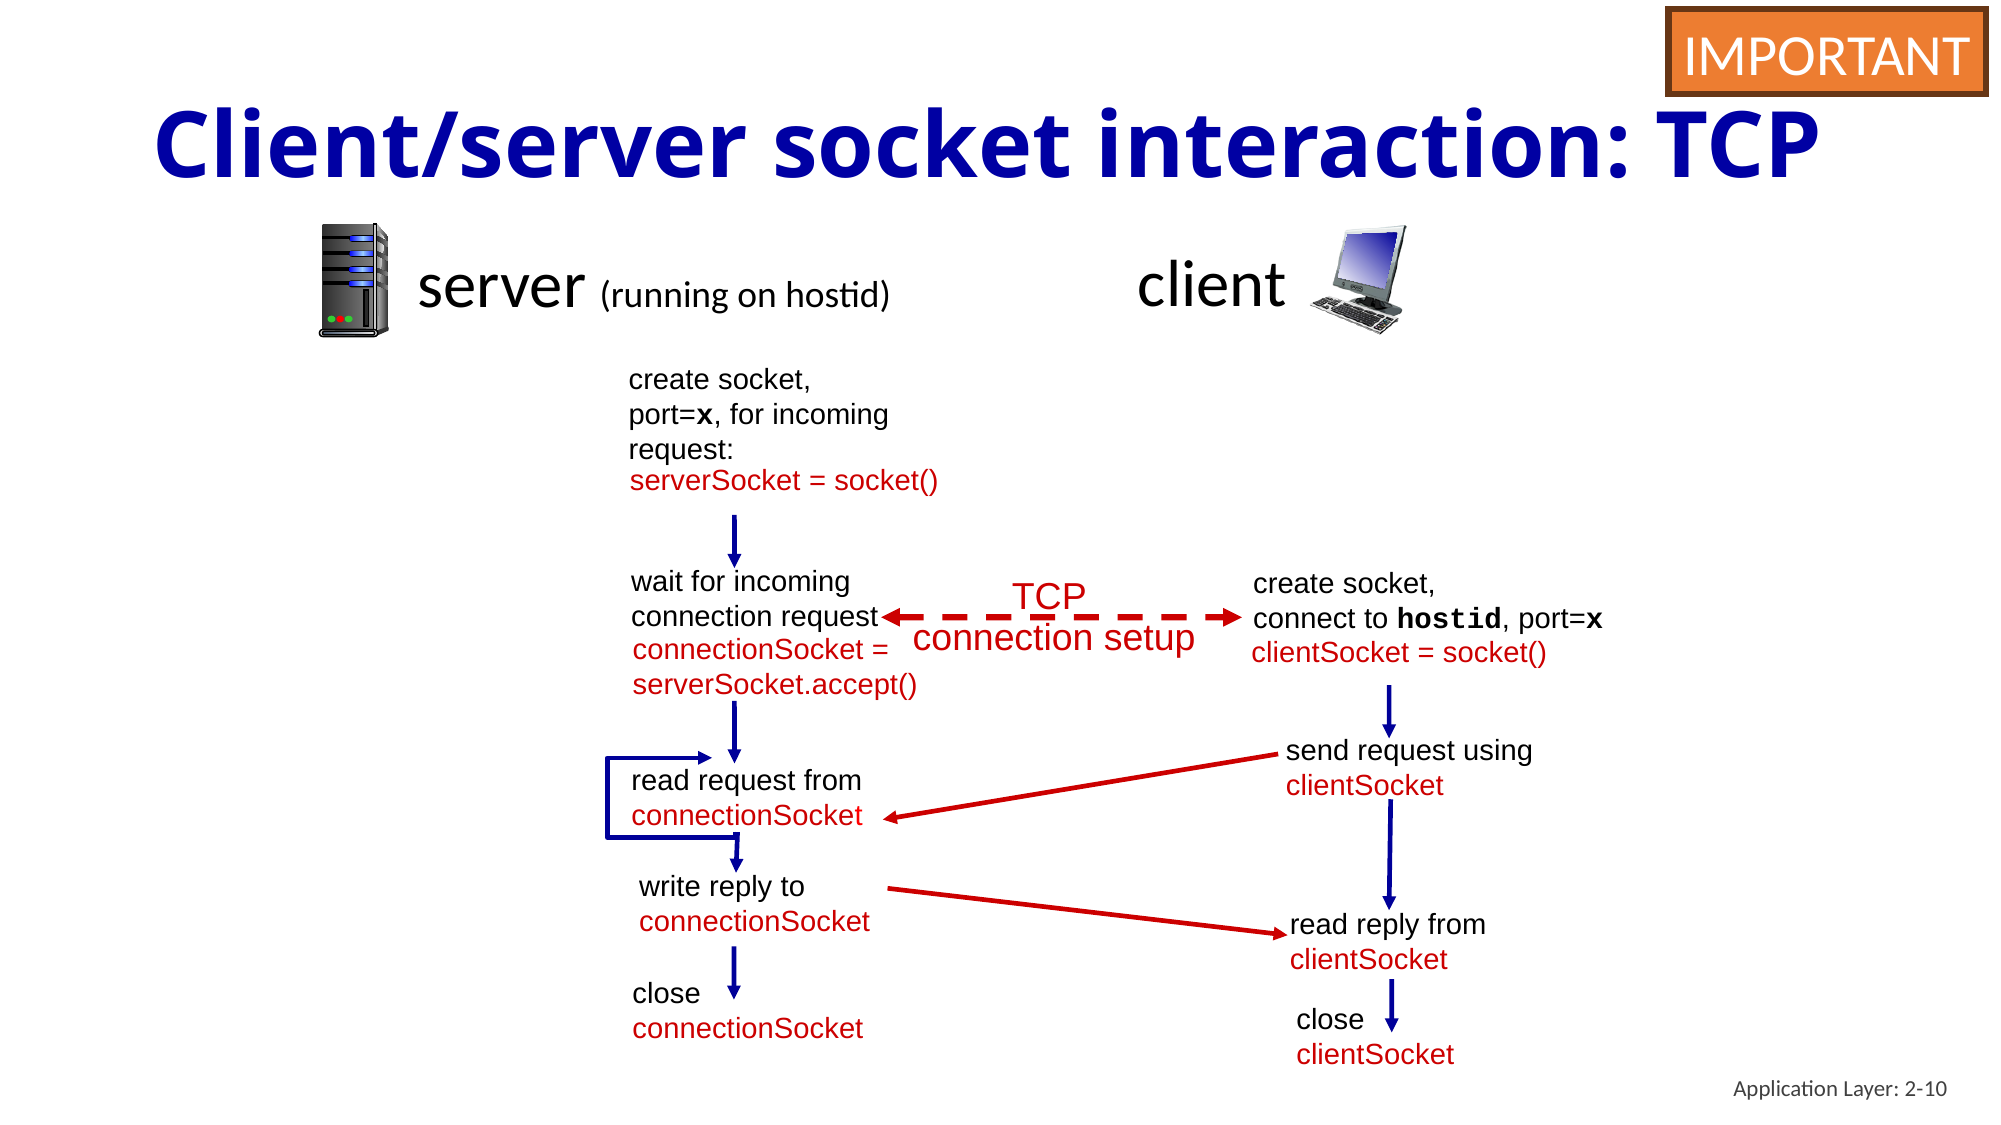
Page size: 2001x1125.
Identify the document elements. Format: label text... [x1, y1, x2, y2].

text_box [616, 568, 934, 700]
text_box server (running on hostid) [402, 233, 907, 329]
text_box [615, 700, 1288, 757]
slide_number Application Layer: 2-10 [1512, 1056, 1963, 1117]
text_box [319, 224, 389, 337]
title Client/server socket interaction: TCP [137, 74, 1863, 221]
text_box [881, 569, 1242, 666]
text_box client [1123, 232, 1286, 328]
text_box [882, 685, 1550, 911]
text_box IMPORTANT [1668, 8, 1987, 95]
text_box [607, 757, 1503, 1079]
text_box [613, 351, 1001, 568]
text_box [1236, 556, 1624, 677]
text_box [1286, 220, 1409, 343]
